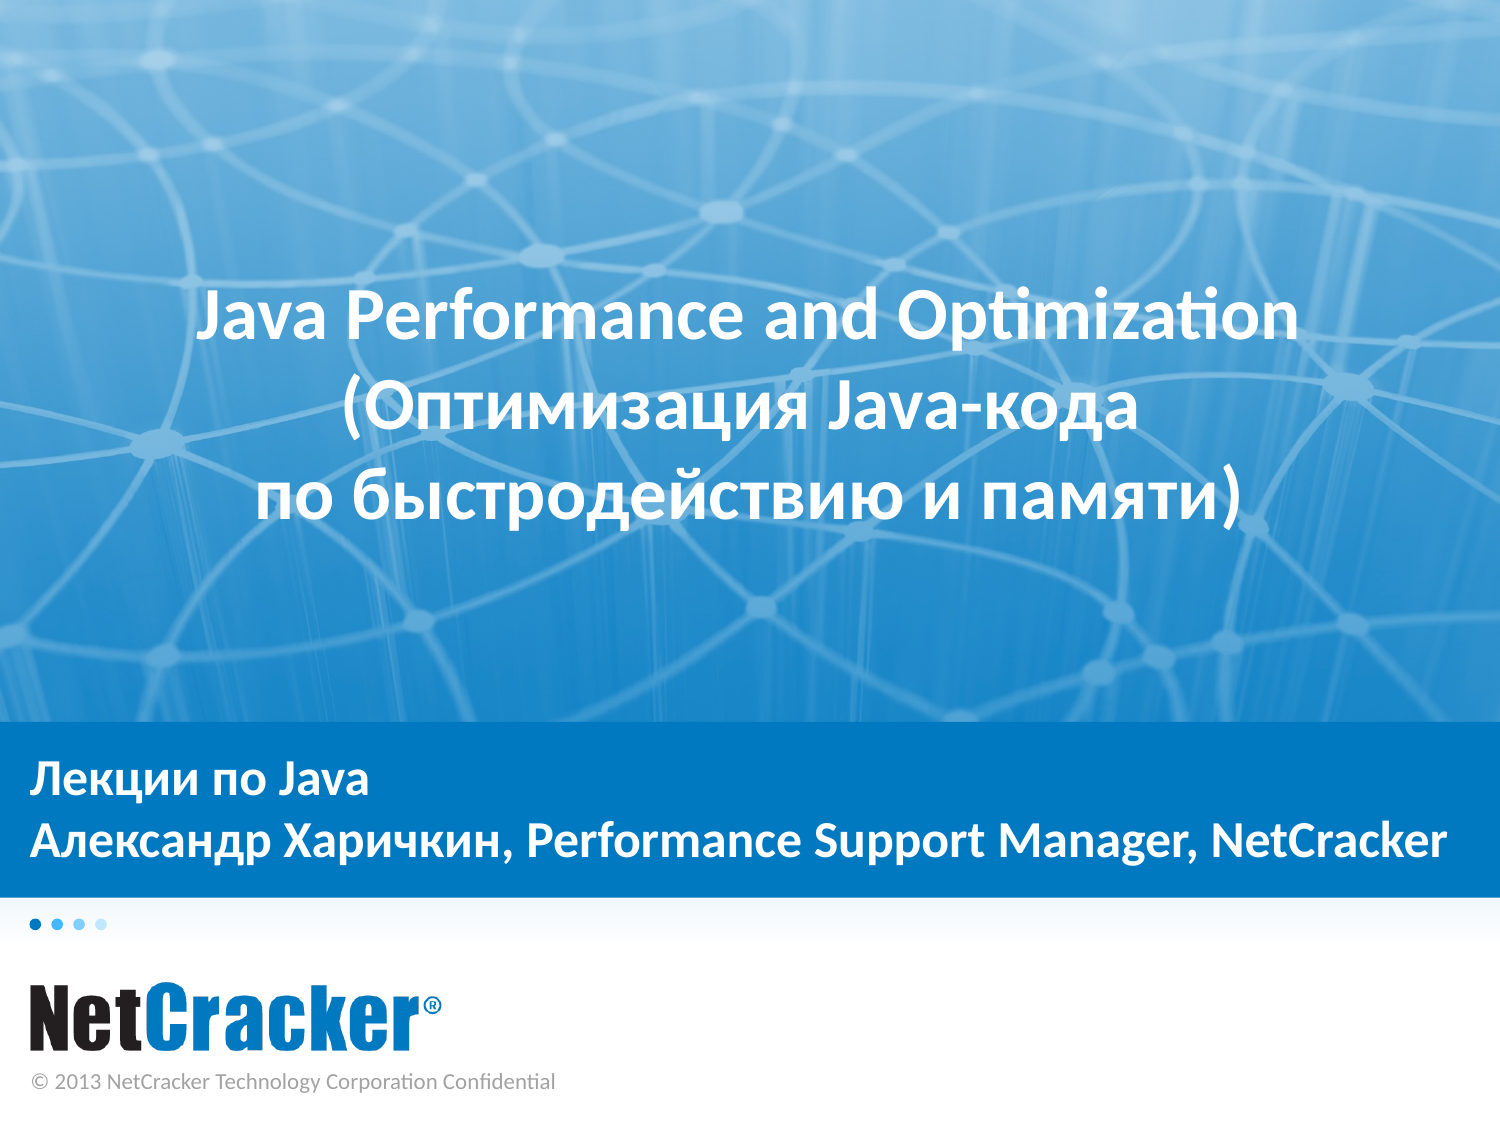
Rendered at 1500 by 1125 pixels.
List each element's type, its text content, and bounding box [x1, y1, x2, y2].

title Лекции по Java Александр Харичкин, Performance Support Manager, NetCracker [0, 726, 1500, 886]
picture [0, 0, 1500, 721]
text_box Java Performance and Optimization (Оптимизация Java-кода по быстродействию и памяти) [64, 203, 1440, 596]
picture [27, 972, 442, 1055]
